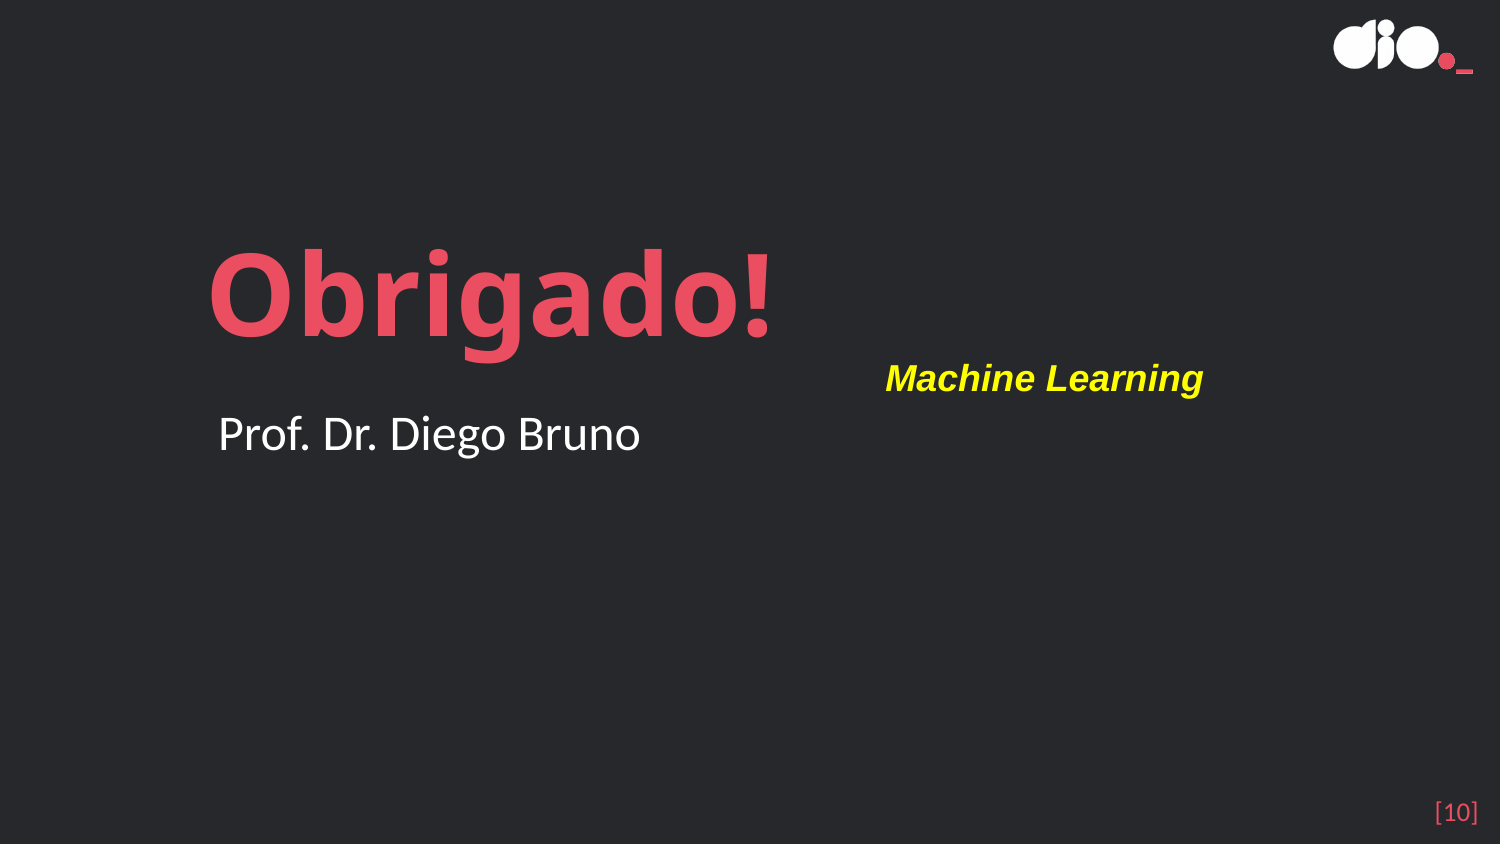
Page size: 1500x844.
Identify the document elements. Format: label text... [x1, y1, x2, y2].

slide_number [10] [1403, 779, 1494, 844]
text_box Machine Learning [628, 338, 1285, 414]
picture [1332, 19, 1474, 75]
text_box Prof. Dr. Diego Bruno [190, 385, 920, 535]
text_box Obrigado! [190, 215, 1270, 366]
